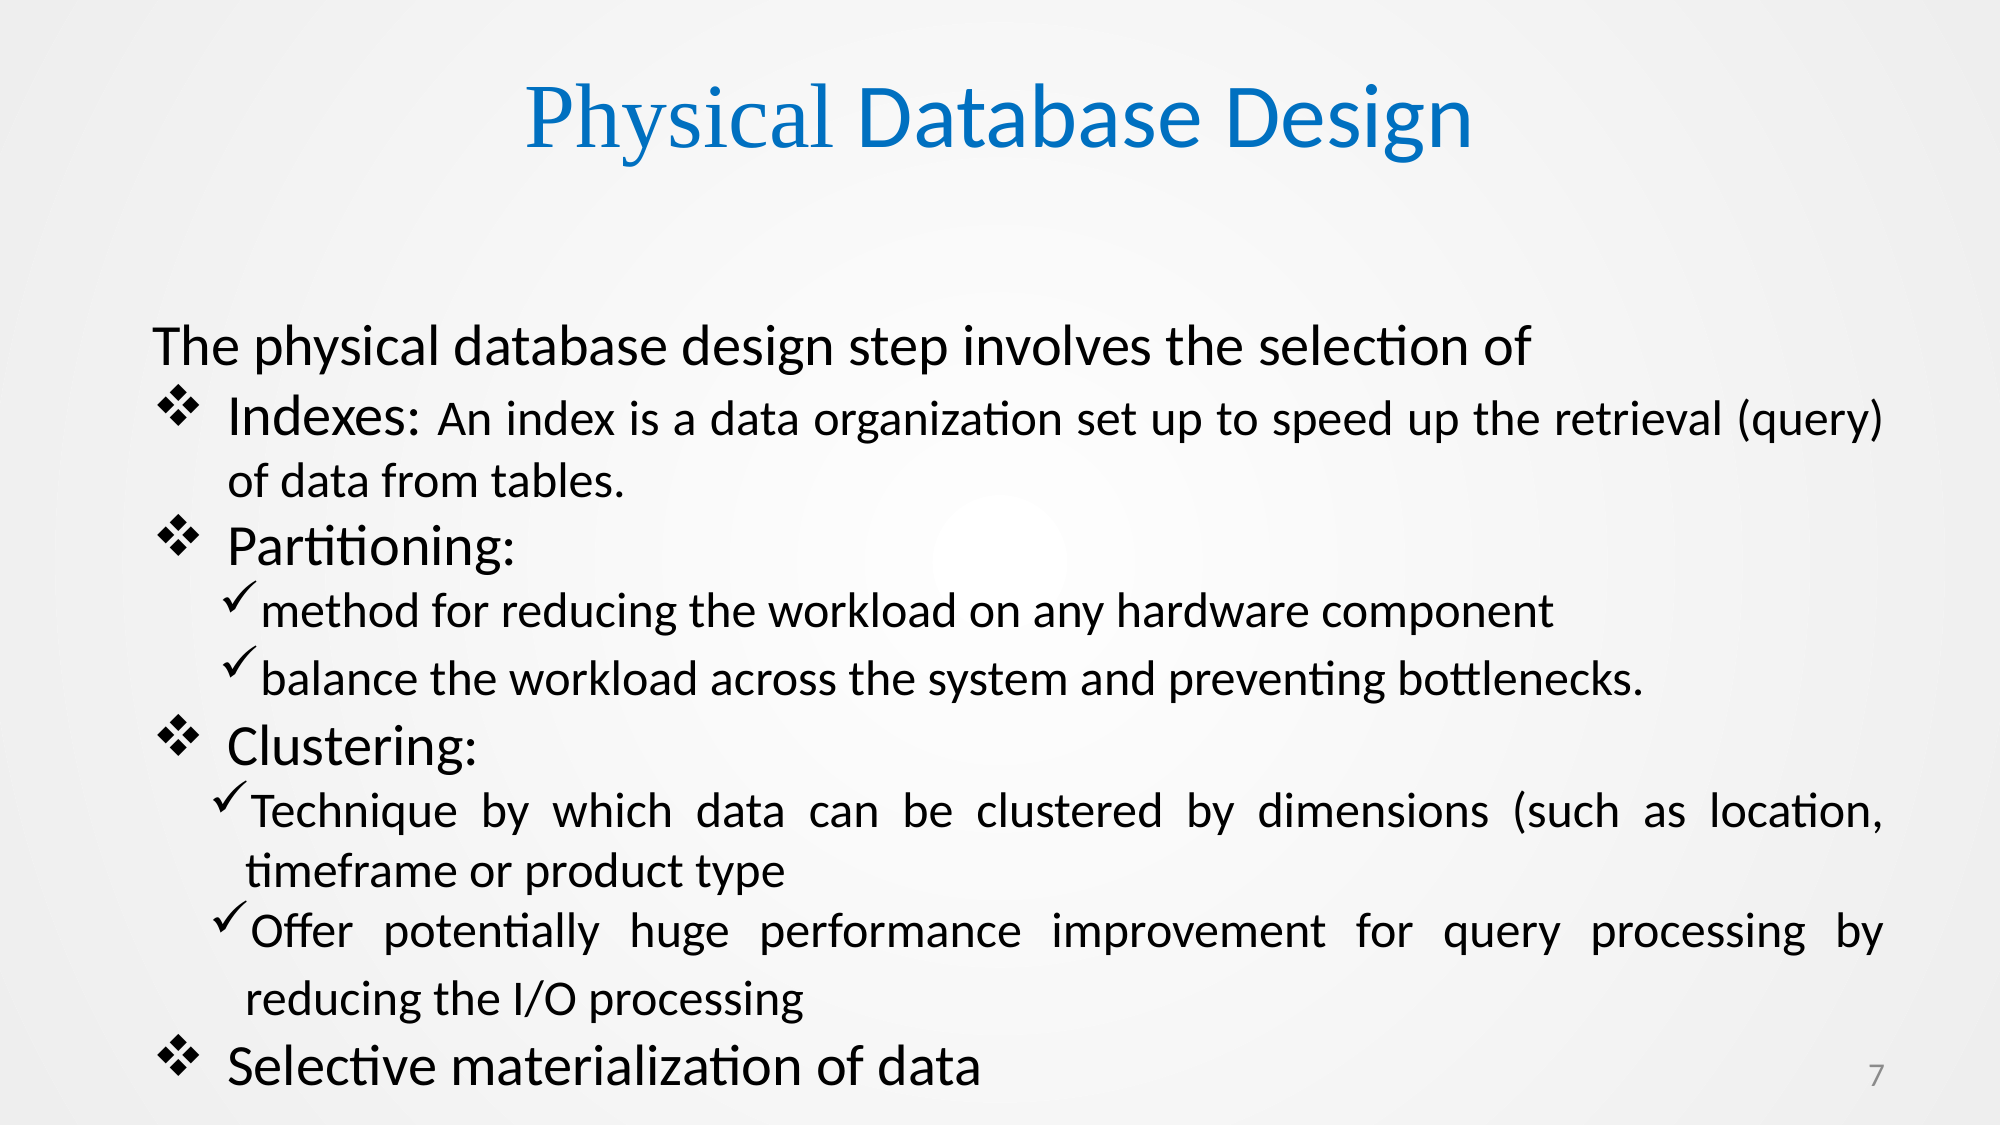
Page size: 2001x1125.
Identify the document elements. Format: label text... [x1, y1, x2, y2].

text_box The physical database design step involves the selection of Indexes: An index is a data organization set up to speed up the retrieval (query) of data from tables. Partitioning: method for reducing the workload on any hardware component balance the workload across the system and preventing bottlenecks. Clustering: Technique by which data can be clustered by dimensions (such as location, timeframe or product type Offer potentially huge performance improvement for query processing by reducing the I/O processing Selective materialization of data [137, 299, 1900, 1105]
text_box Physical Database Design [0, 48, 2000, 174]
